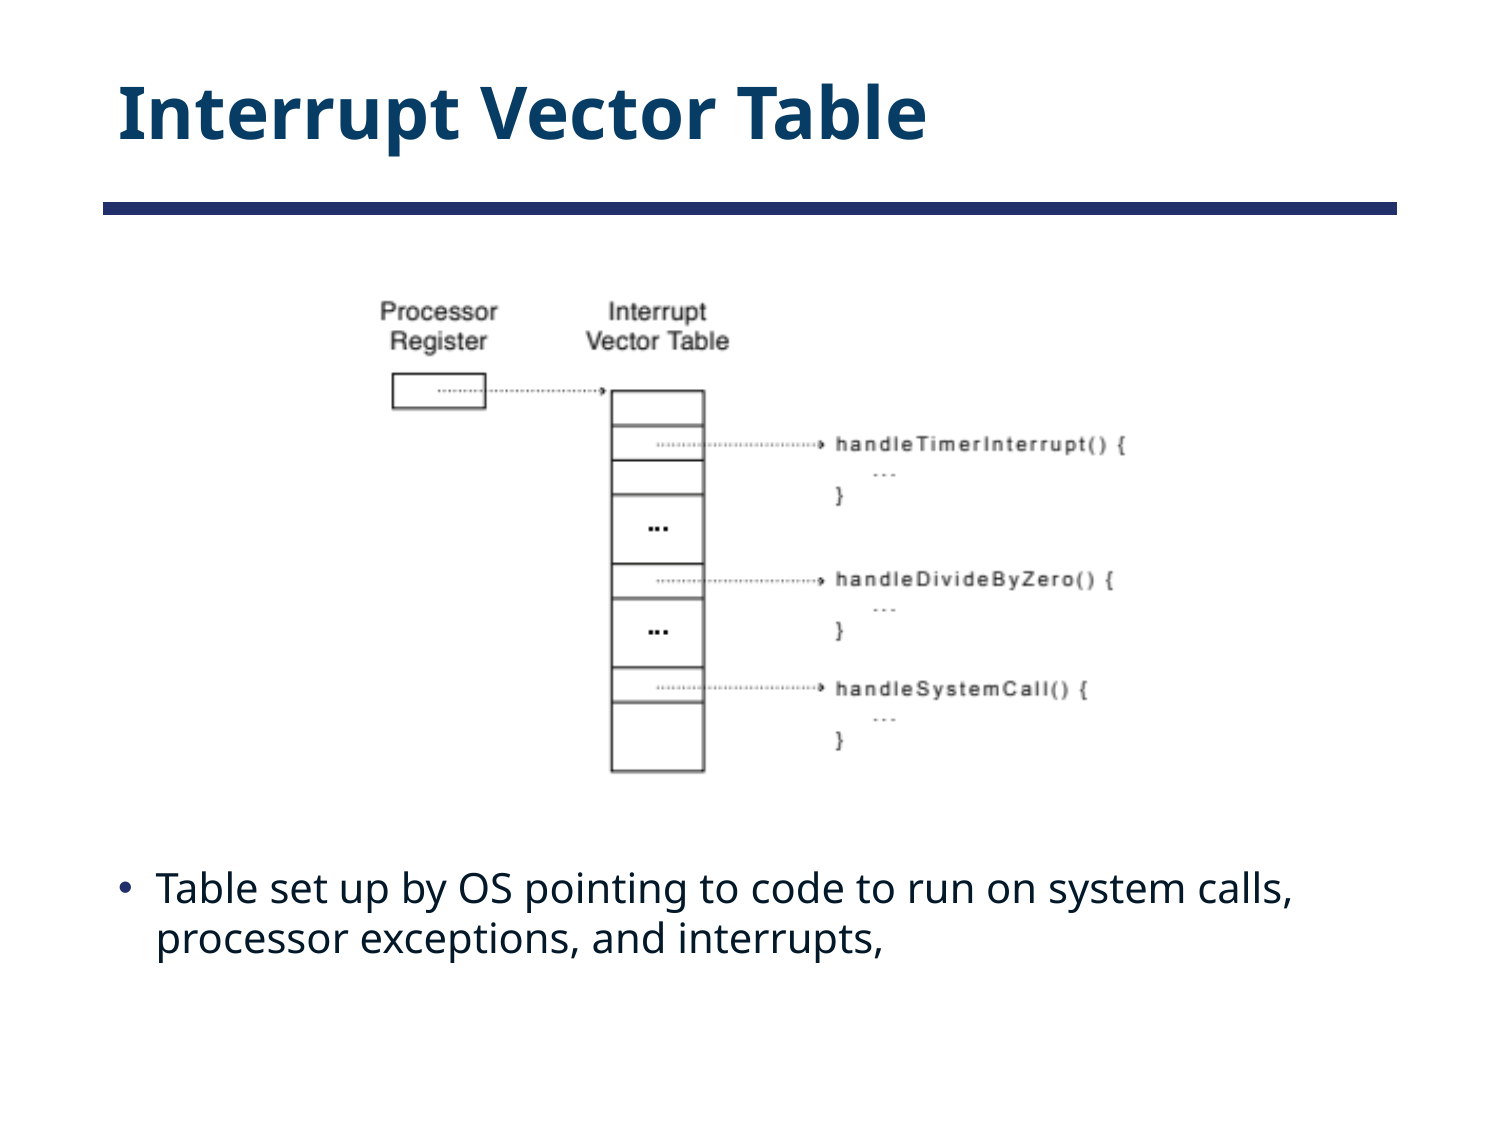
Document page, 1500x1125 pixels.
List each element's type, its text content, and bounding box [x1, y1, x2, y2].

list Table set up by OS pointing to code to run on system calls, processor exceptions, and interrupts, [103, 854, 1397, 1012]
title Interrupt Vector Table [103, 34, 1397, 197]
picture [287, 270, 1231, 823]
